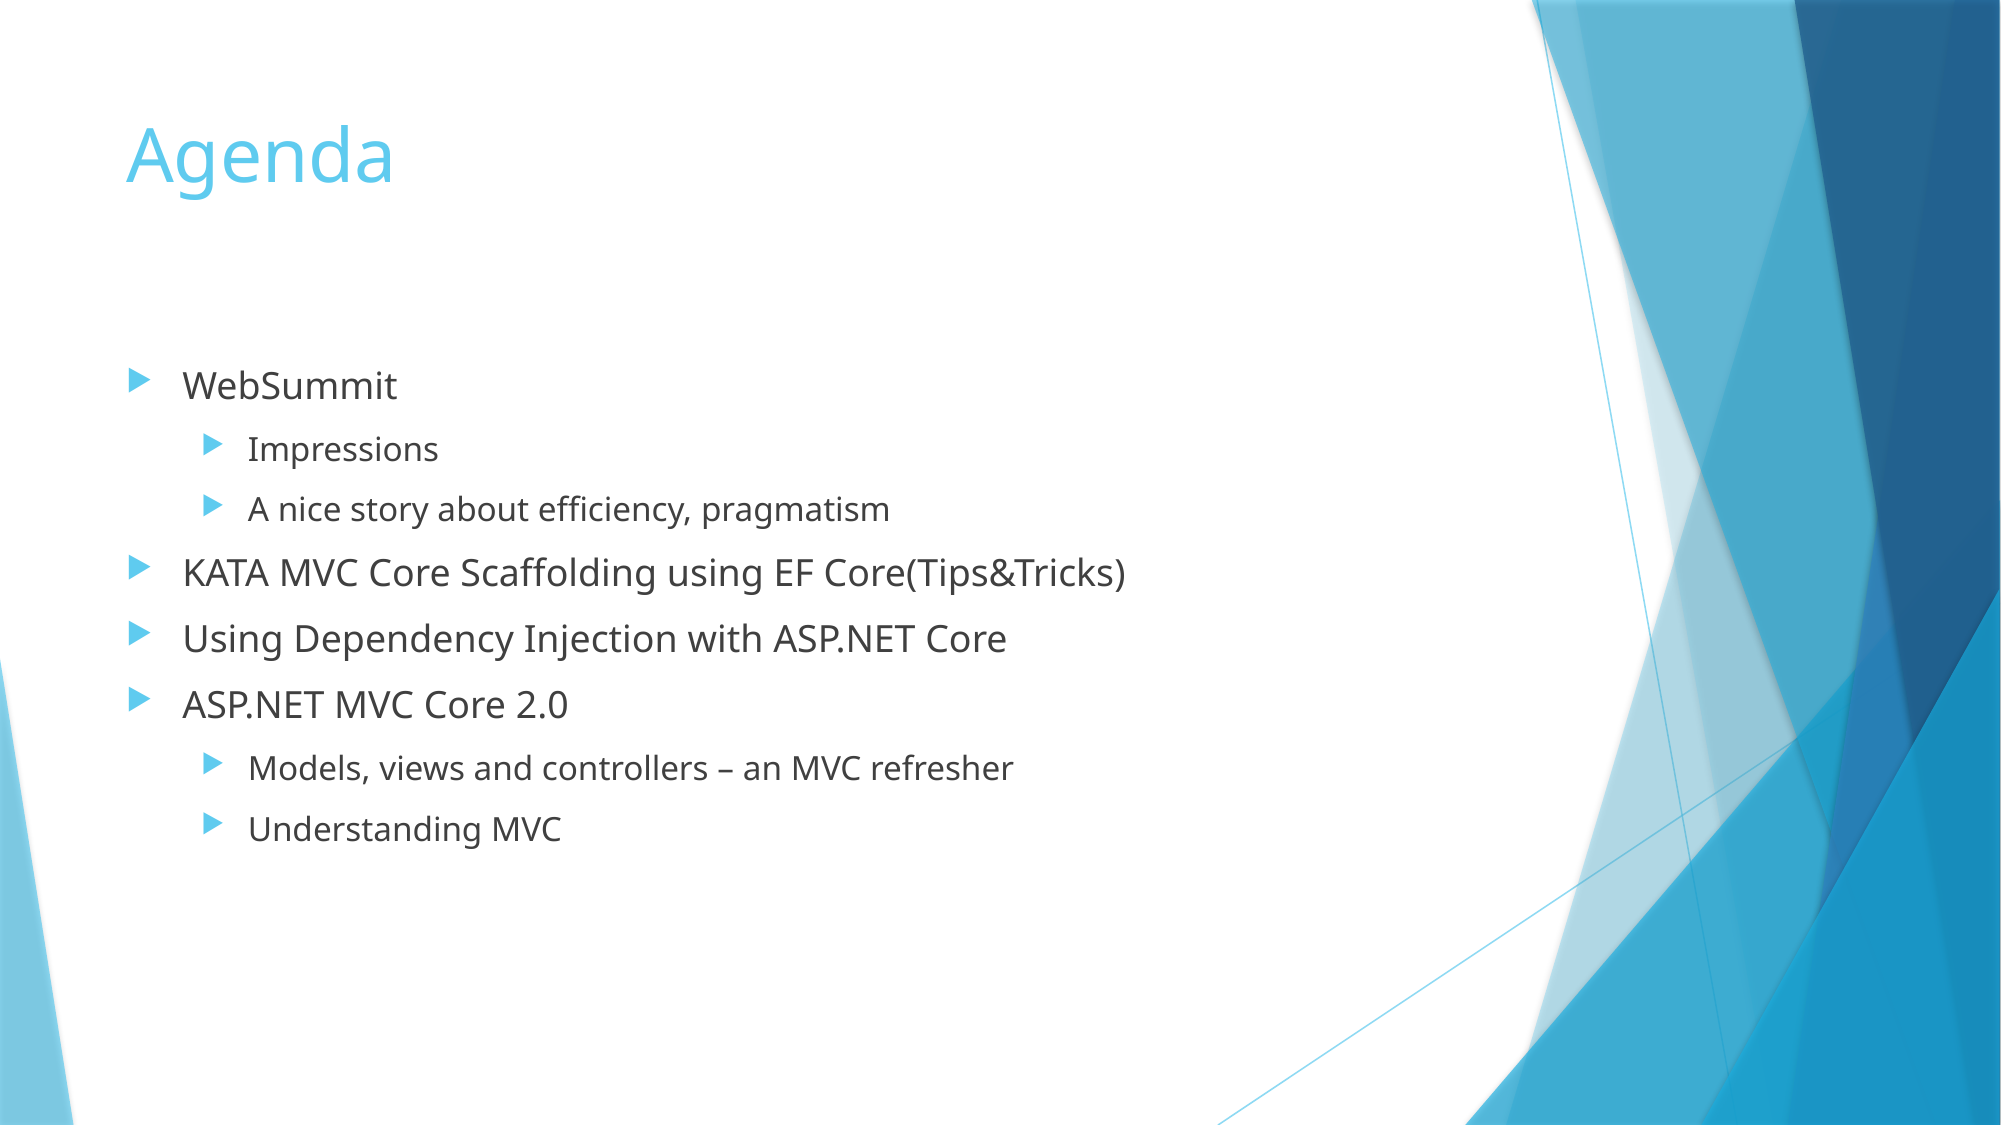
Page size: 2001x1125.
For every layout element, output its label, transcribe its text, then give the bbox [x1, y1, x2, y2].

list WebSummit Impressions A nice story about efficiency, pragmatism KATA MVC Core Scaffolding using EF Core(Tips&Tricks) Using Dependency Injection with ASP.NET Core ASP.NET MVC Core 2.0 Models, views and controllers – an MVC refresher Understanding MVC [111, 354, 1522, 992]
title Agenda [111, 99, 1522, 317]
